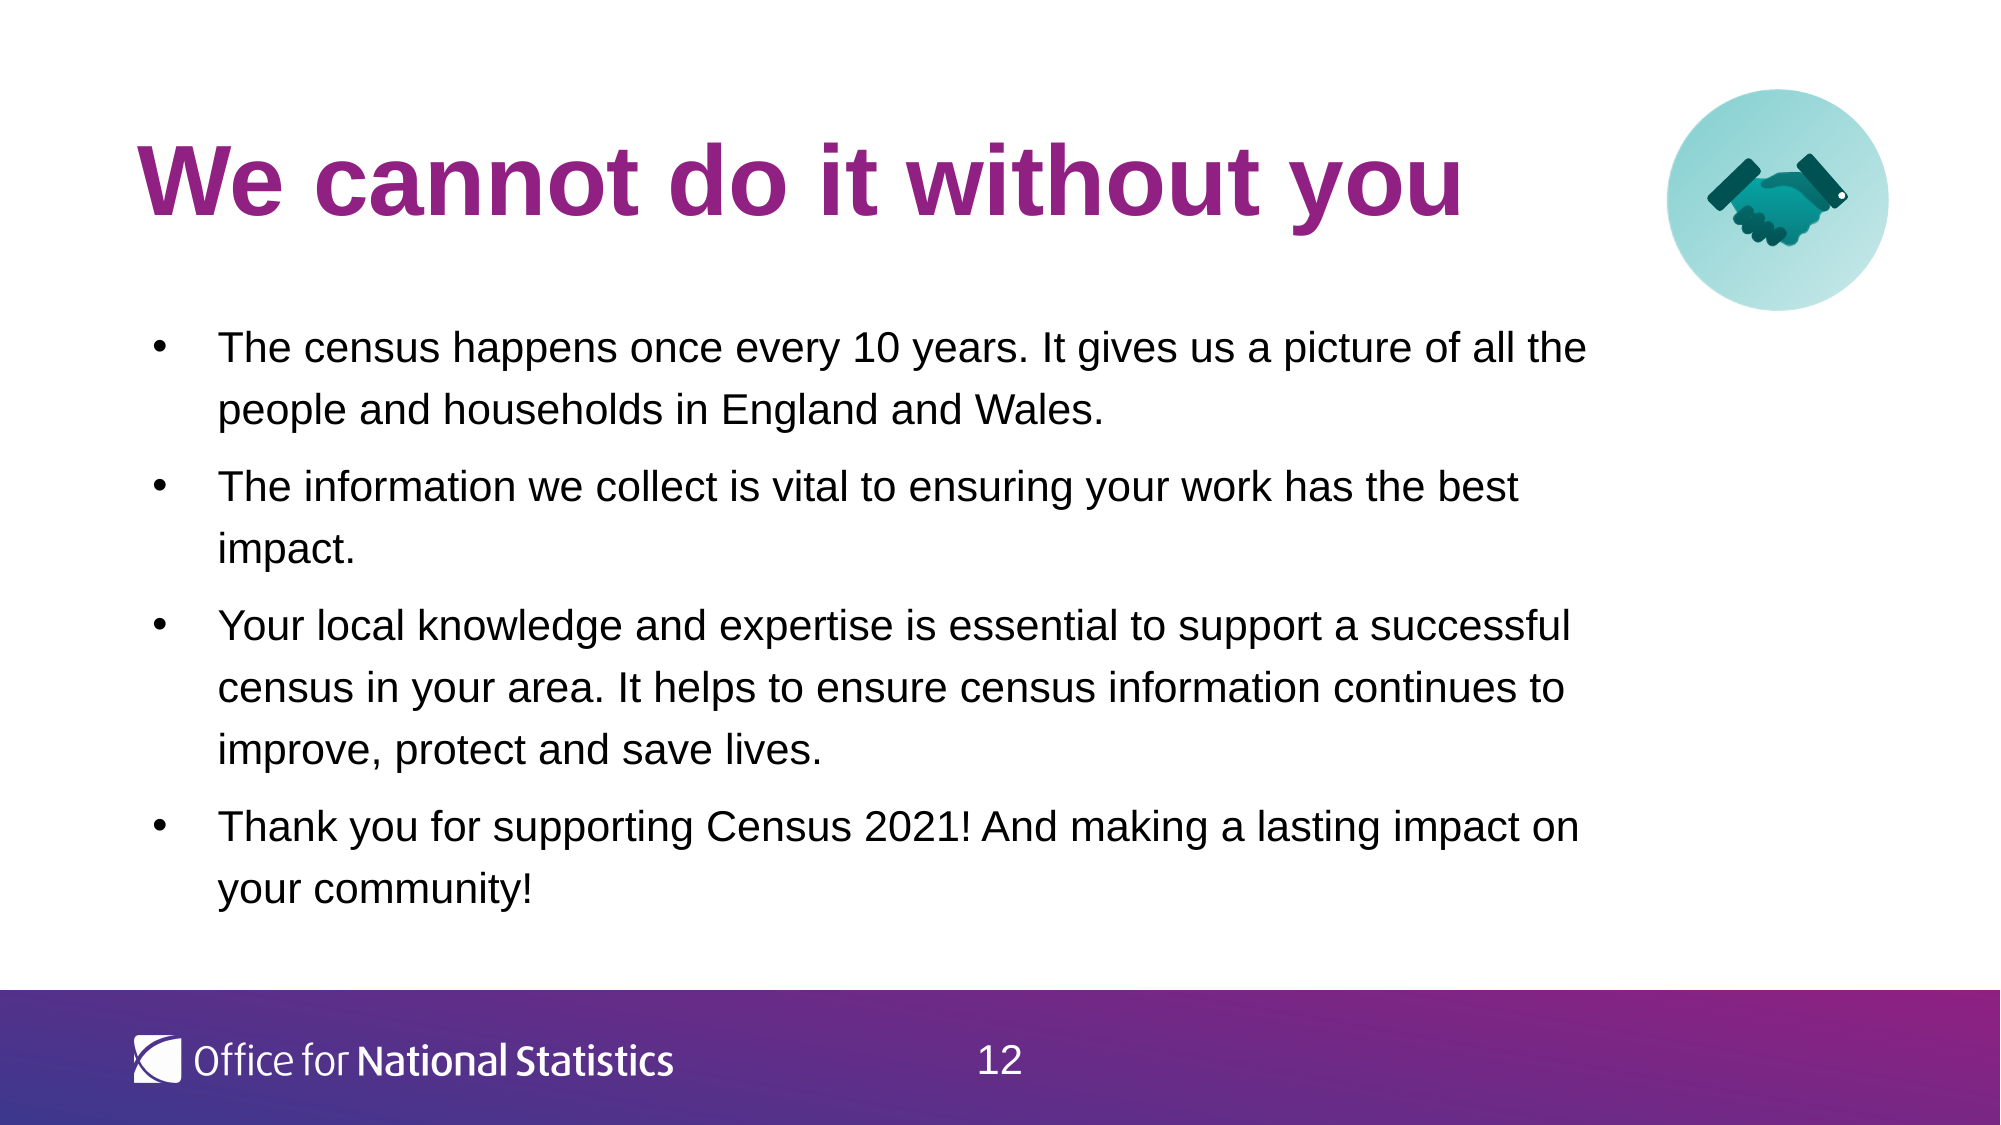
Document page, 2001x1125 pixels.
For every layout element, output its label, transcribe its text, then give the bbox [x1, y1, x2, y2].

list The census happens once every 10 years. It gives us a picture of all the people and households in England and Wales. The information we collect is vital to ensuring your work has the best impact. Your local knowledge and expertise is essential to support a successful census in your area. It helps to ensure census information continues to improve, protect and save lives. Thank you for supporting Census 2021! And making a lasting impact on your community! [137, 301, 1643, 925]
title We cannot do it without you [137, 121, 1554, 246]
picture [1554, 0, 2000, 423]
picture [134, 1035, 673, 1083]
slide_number 12 [764, 1025, 1236, 1086]
